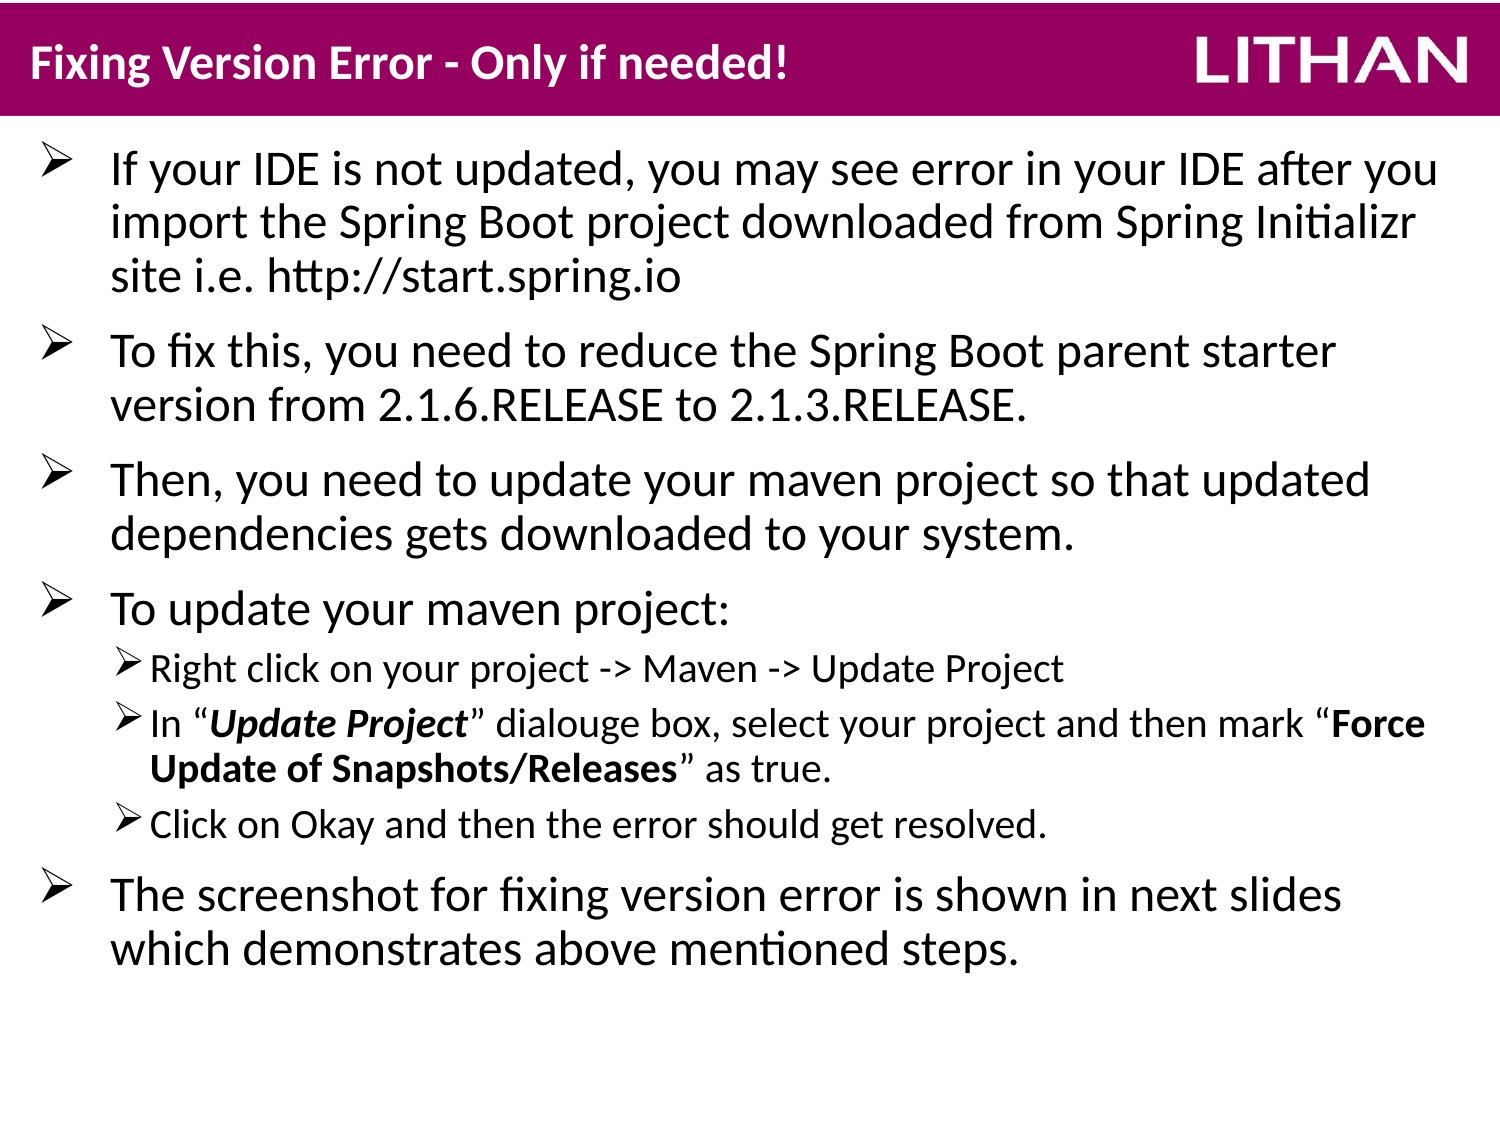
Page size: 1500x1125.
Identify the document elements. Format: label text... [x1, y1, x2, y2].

picture [0, 3, 1500, 116]
list If your IDE is not updated, you may see error in your IDE after you import the Spring Boot project downloaded from Spring Initializr site i.e. http://start.spring.io To fix this, you need to reduce the Spring Boot parent starter version from 2.1.6.RELEASE to 2.1.3.RELEASE. Then, you need to update your maven project so that updated dependencies gets downloaded to your system. To update your maven project: Right click on your project -> Maven -> Update Project In “Update Project” dialouge box, select your project and then mark “Force Update of Snapshots/Releases” as true. Click on Okay and then the error should get resolved. The screenshot for fixing version error is shown in next slides which demonstrates above mentioned steps. [22, 134, 1479, 1113]
title Fixing Version Error - Only if needed! [15, 17, 1044, 110]
